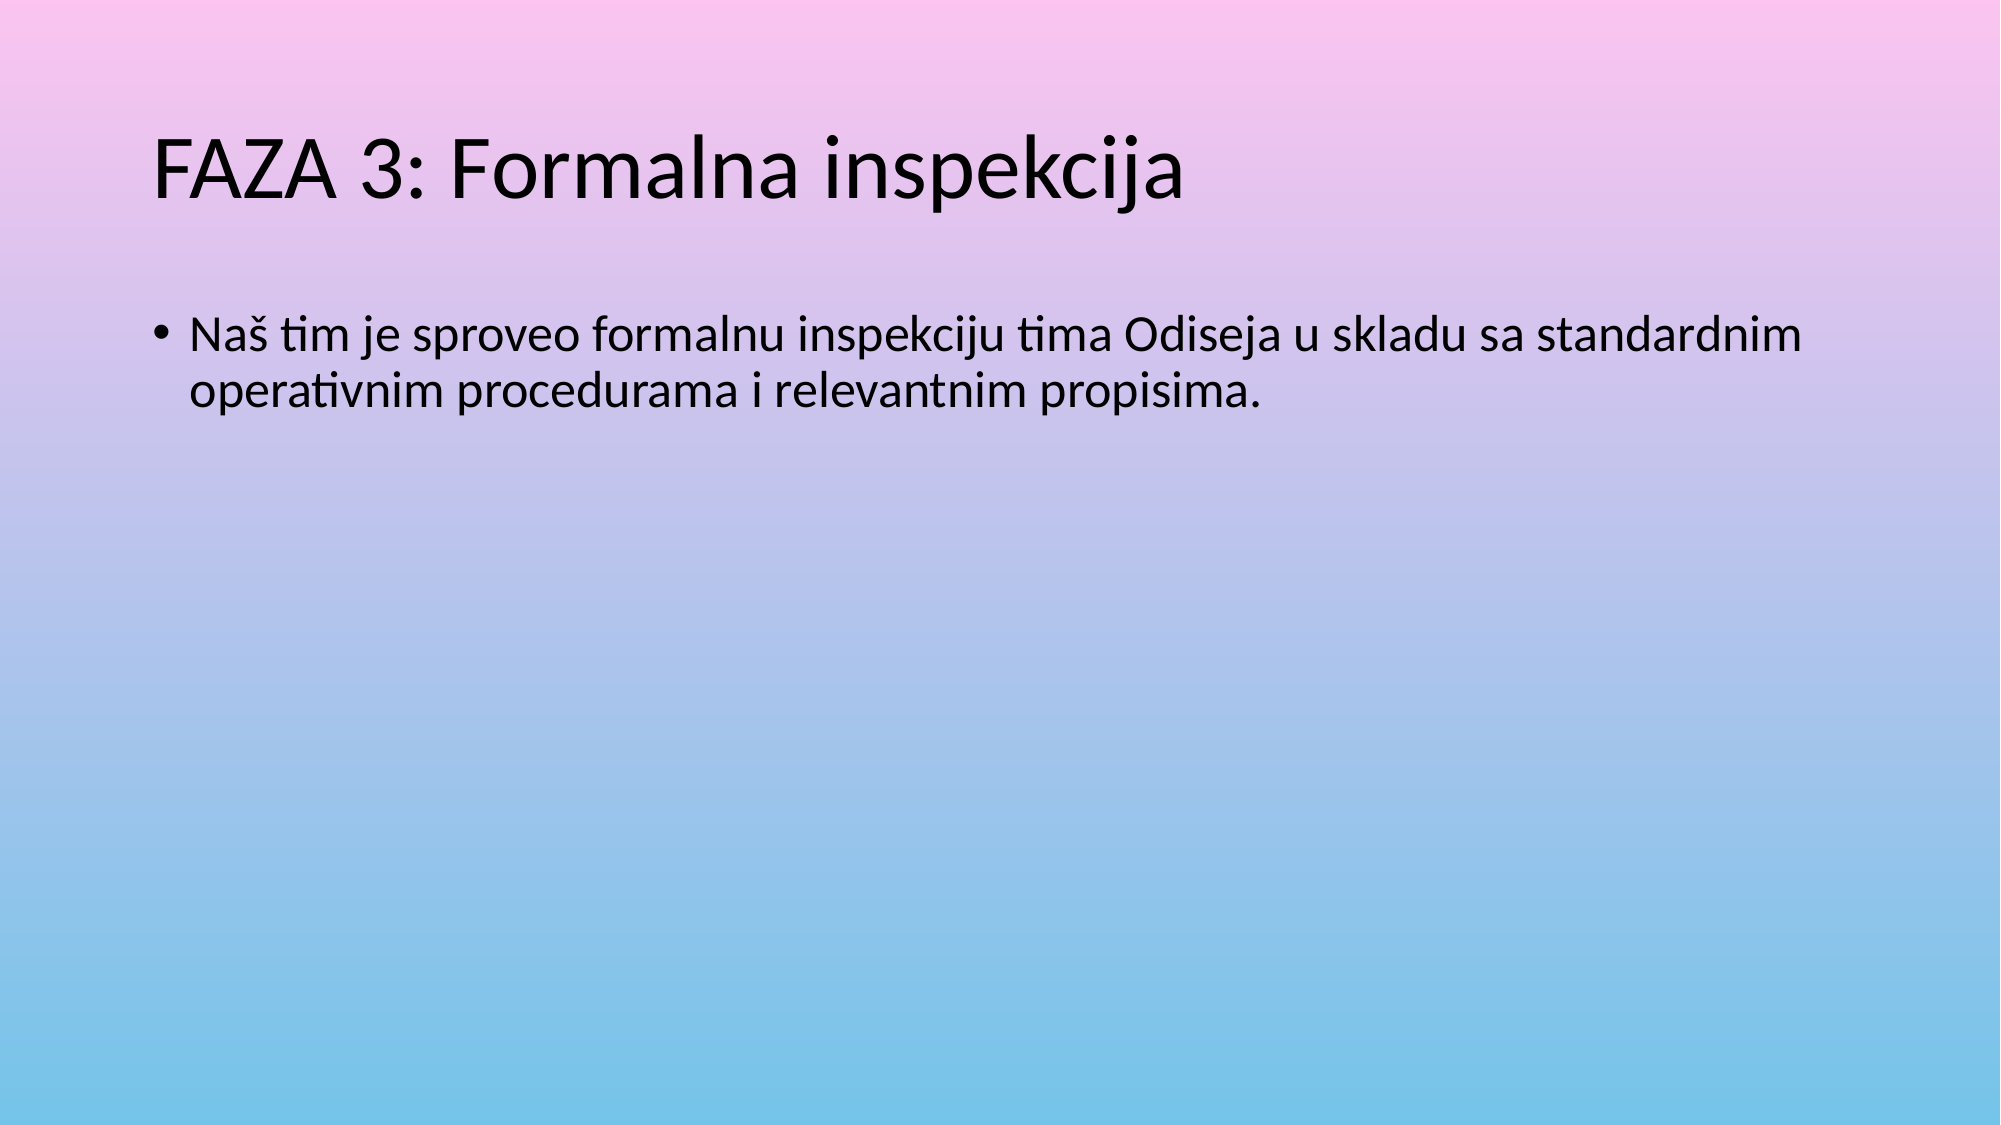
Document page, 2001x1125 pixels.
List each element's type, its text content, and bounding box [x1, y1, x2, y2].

title FAZA 3: Formalna inspekcija [137, 59, 1863, 278]
list Naš tim je sproveo formalnu inspekciju tima Odiseja u skladu sa standardnim operativnim procedurama i relevantnim propisima. [137, 299, 1863, 1014]
